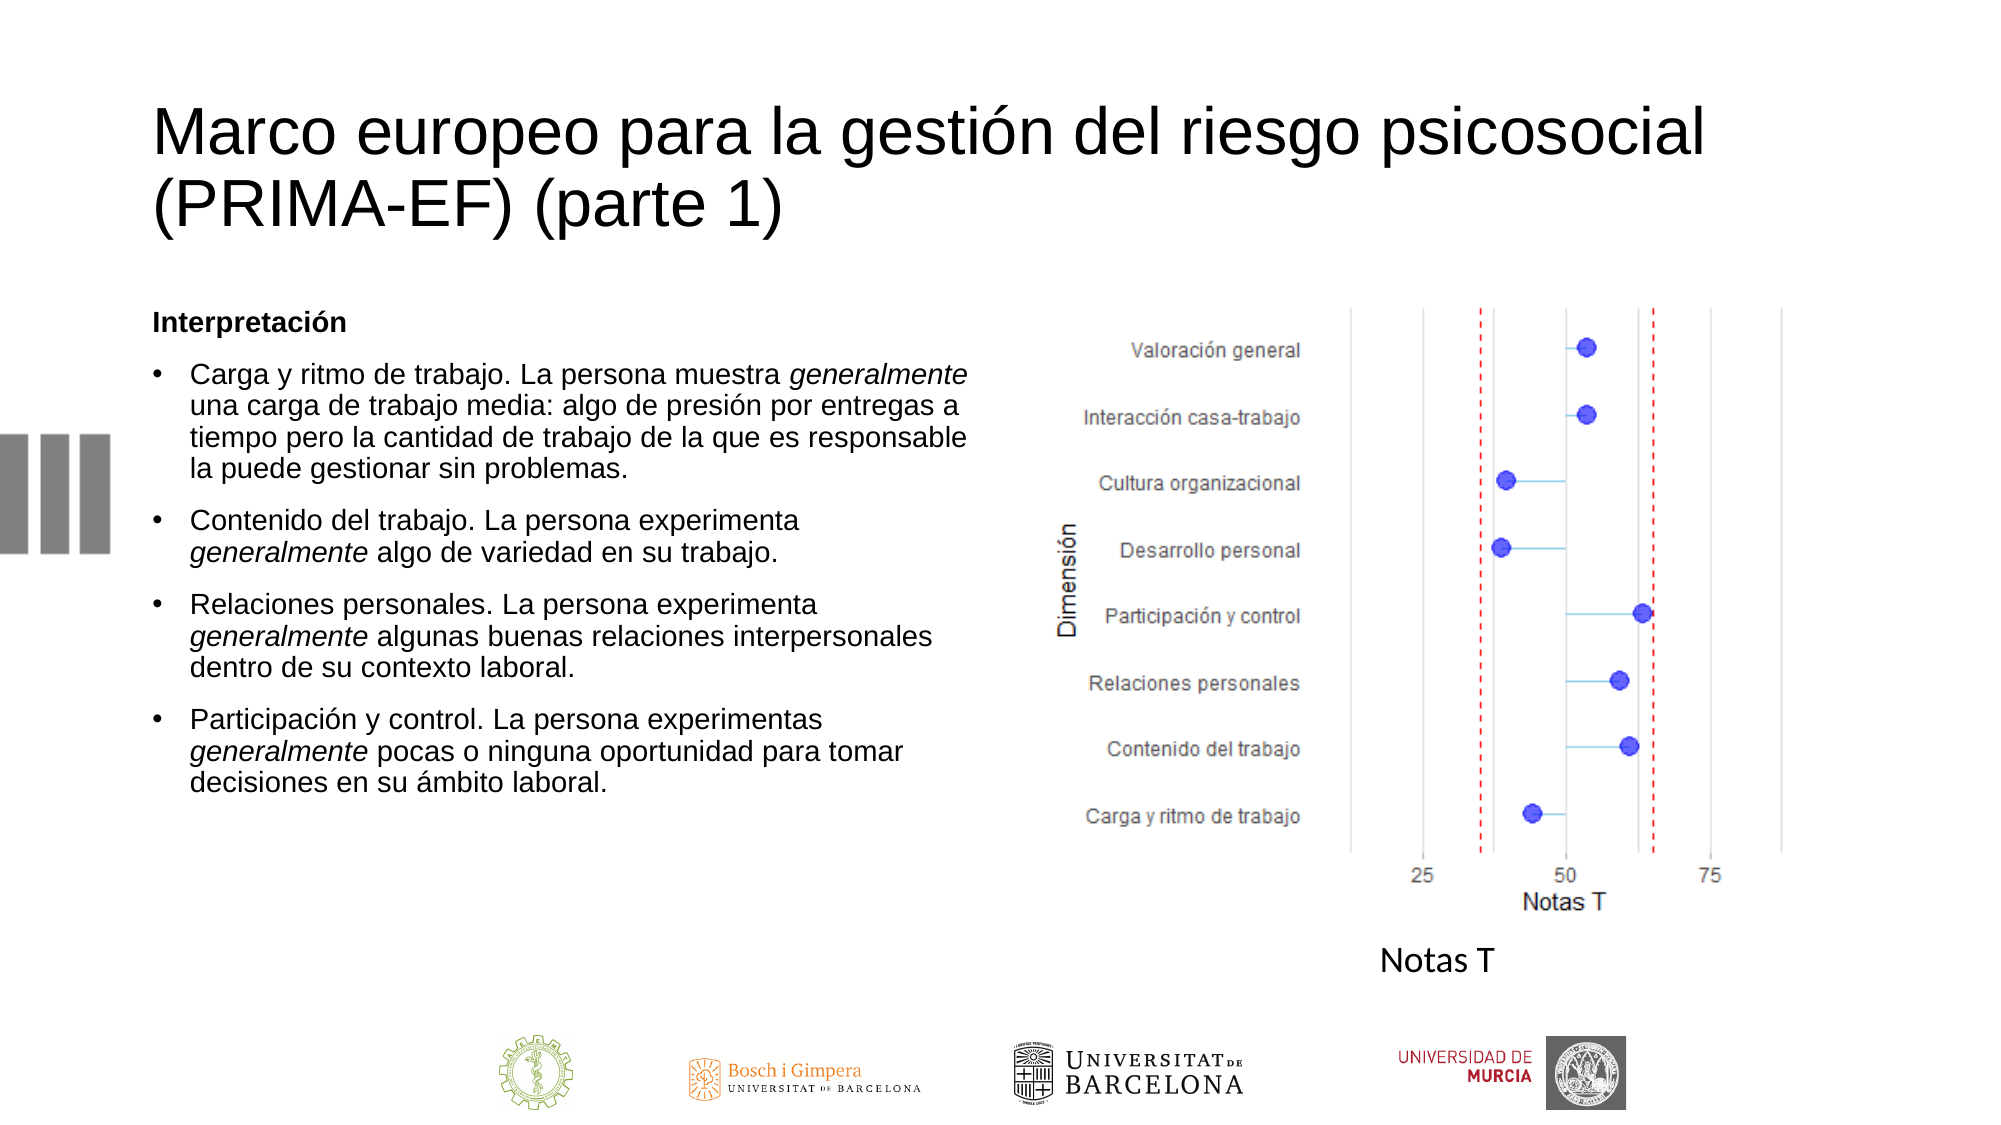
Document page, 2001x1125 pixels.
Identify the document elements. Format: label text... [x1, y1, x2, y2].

picture [1014, 1042, 1243, 1105]
picture [1331, 1036, 1627, 1110]
title Marco europeo para la gestión del riesgo psicosocial (PRIMA-EF) (parte 1) [137, 59, 1863, 278]
list Interpretación Carga y ritmo de trabajo. La persona muestra generalmente una carga de trabajo media: algo de presión por entregas a tiempo pero la cantidad de trabajo de la que es responsable la puede gestionar sin problemas. Contenido del trabajo. La persona experimenta generalmente algo de variedad en su trabajo. Relaciones personales. La persona experimenta generalmente algunas buenas relaciones interpersonales dentro de su contexto laboral. Participación y control. La persona experimentas generalmente pocas o ninguna oportunidad para tomar decisiones en su ámbito laboral. [137, 299, 988, 1014]
text_box Notas T [1012, 927, 1863, 1011]
picture [684, 1031, 926, 1125]
picture [499, 1035, 573, 1110]
picture [0, 420, 123, 563]
picture [1043, 297, 1832, 928]
